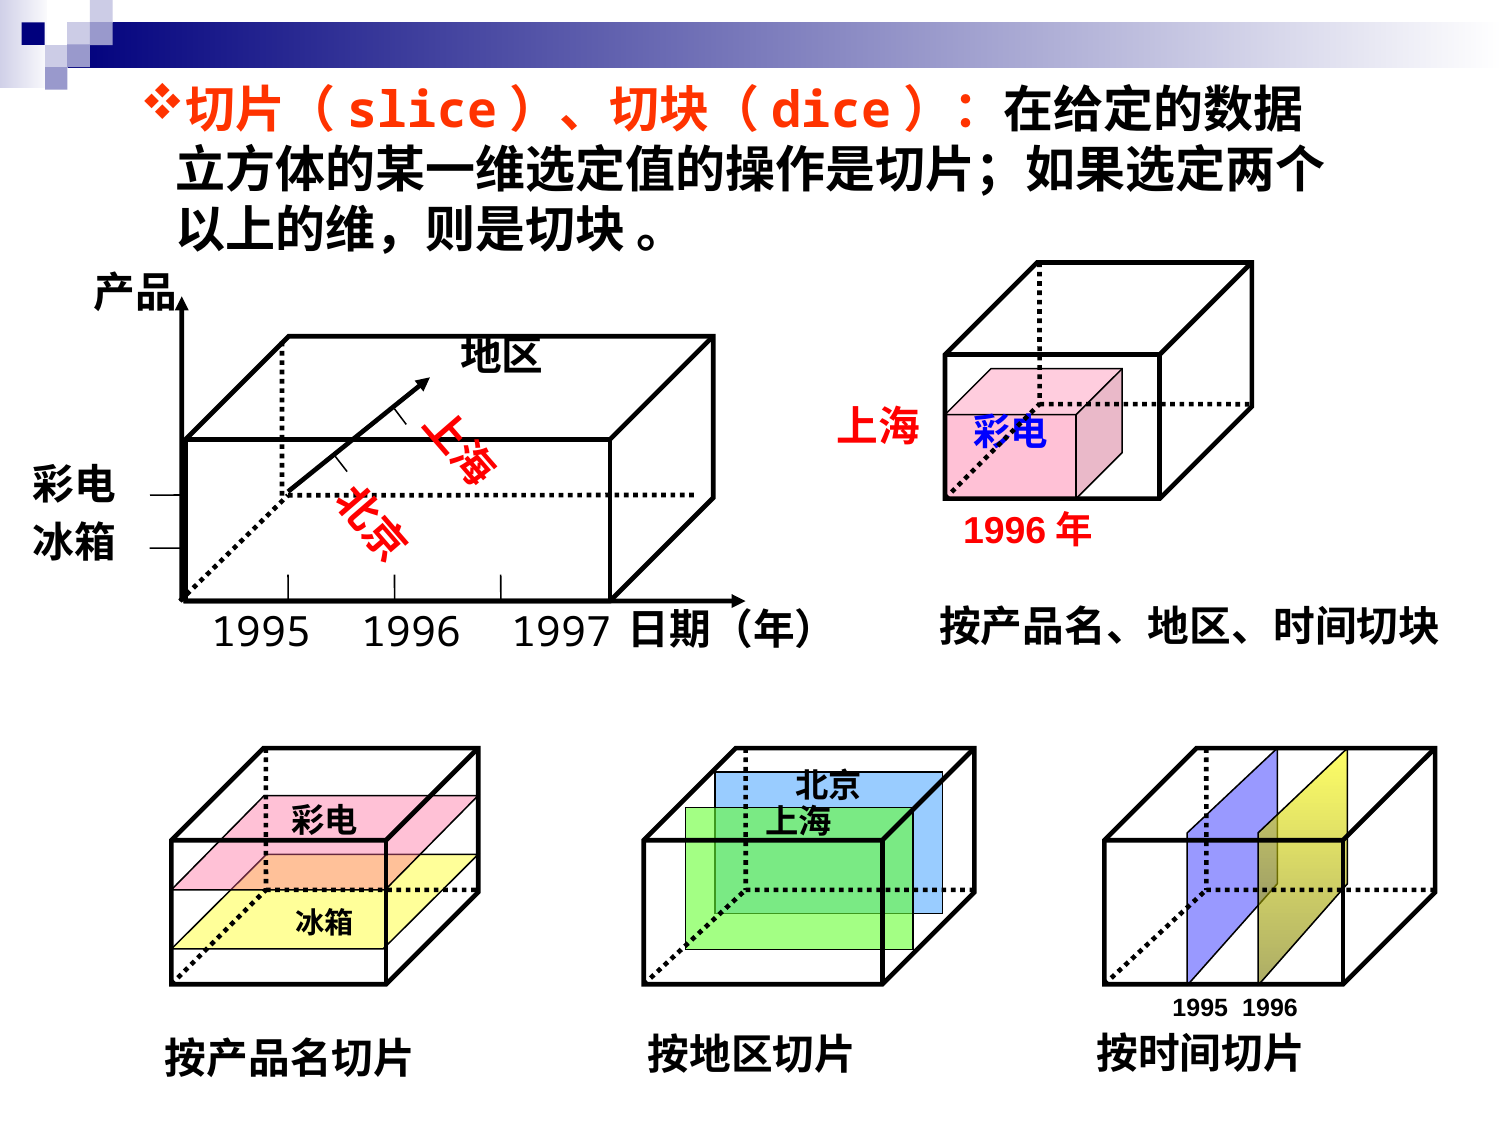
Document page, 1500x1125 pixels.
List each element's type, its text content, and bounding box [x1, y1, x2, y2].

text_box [17, 199, 881, 663]
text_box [631, 747, 975, 1086]
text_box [149, 747, 479, 1090]
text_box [820, 392, 1123, 559]
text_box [922, 262, 1457, 660]
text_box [1080, 747, 1436, 1086]
title 切片（slice）、切块（dice）：在给定的数据立方体的某一维选定值的操作是切片；如果选定两个以上的维，则是切块 。 [124, 87, 1366, 248]
